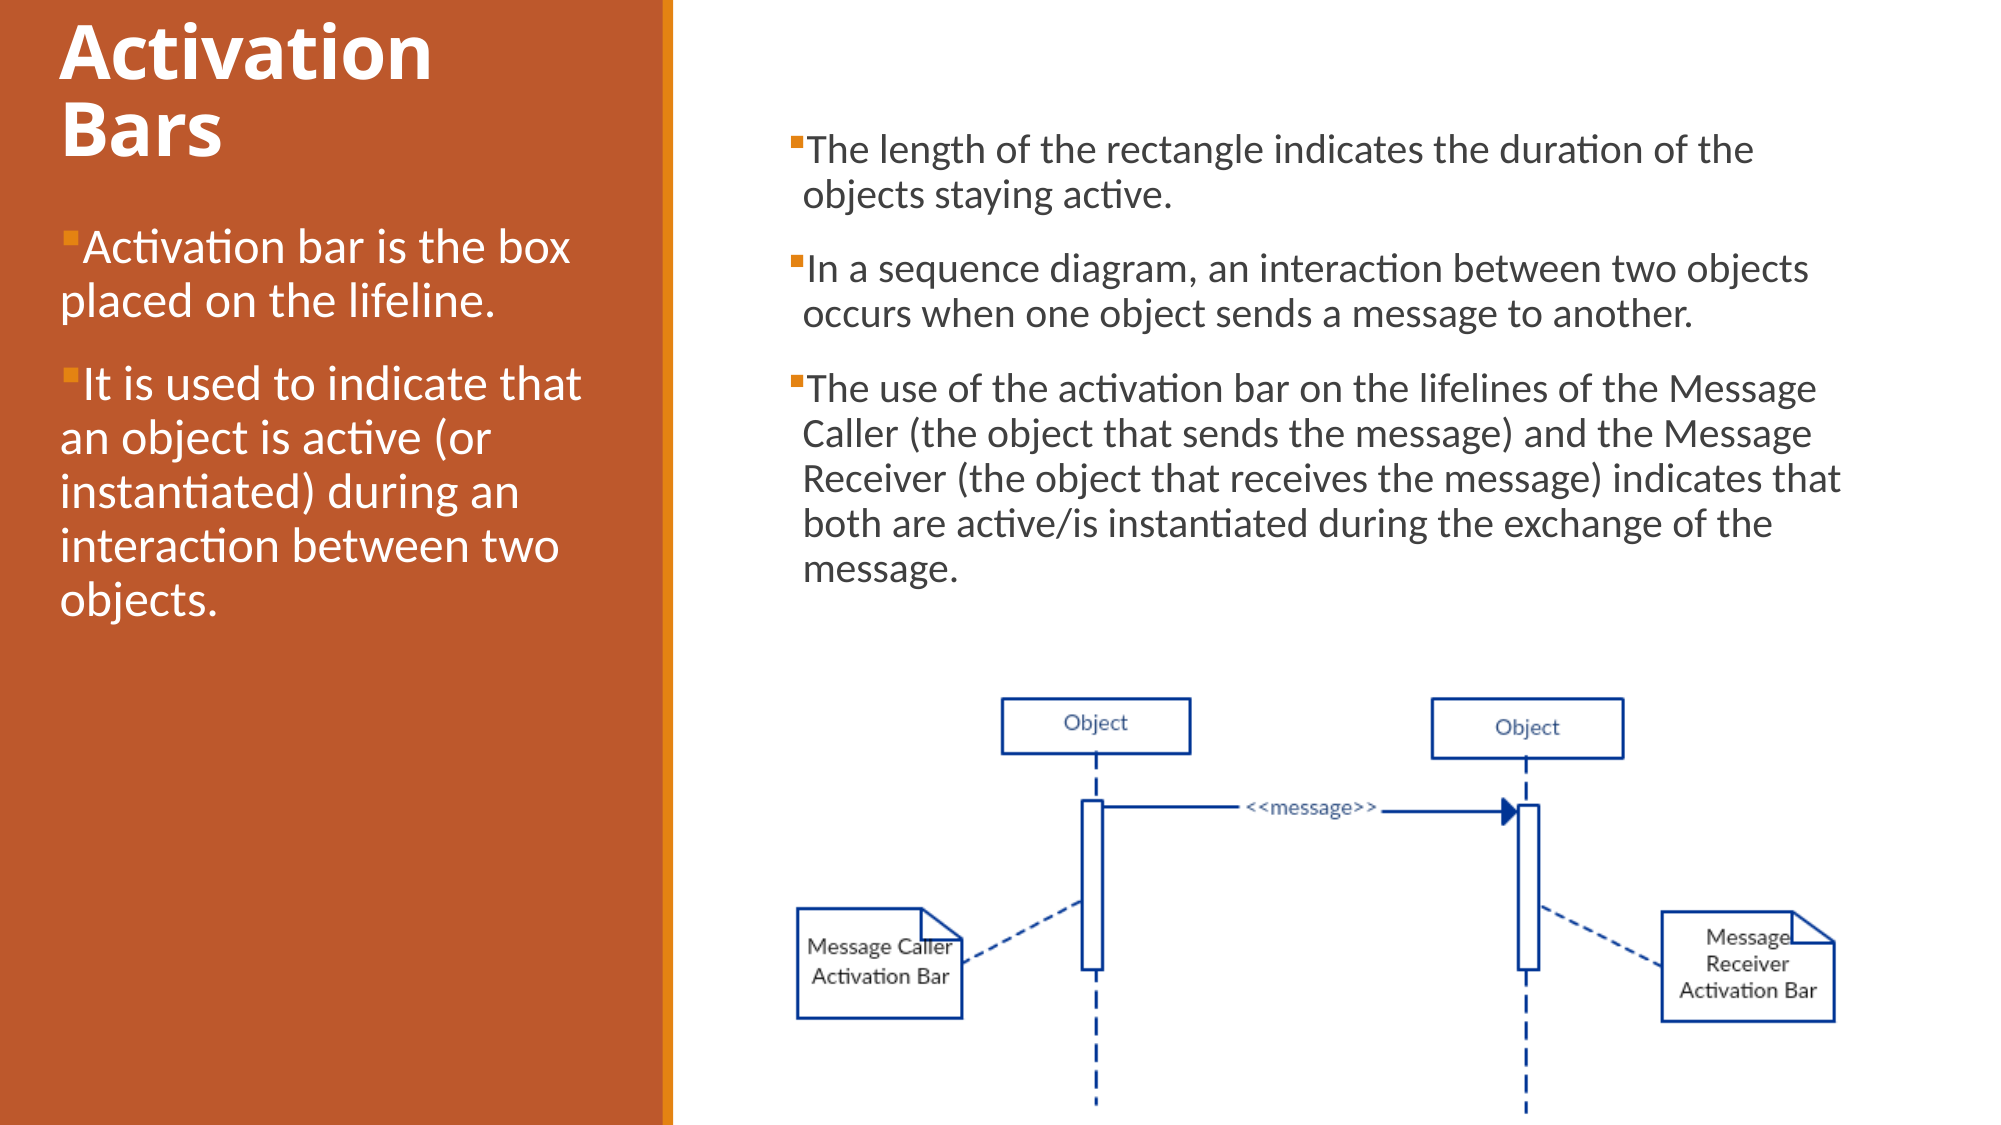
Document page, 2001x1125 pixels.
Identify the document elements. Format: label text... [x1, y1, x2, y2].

list The length of the rectangle indicates the duration of the objects staying active. In a sequence diagram, an interaction between two objects occurs when one object sends a message to another. The use of the activation bar on the lifelines of the Message Caller (the object that sends the message) and the Message Receiver (the object that receives the message) indicates that both are active/is instantiated during the exchange of the message. [787, 120, 1853, 687]
list Activation bar is the box placed on the lifeline. It is used to indicate that an object is active (or instantiated) during an interaction between two objects. [44, 212, 600, 767]
picture [786, 687, 1848, 1125]
title Activation Bars [44, 60, 570, 180]
